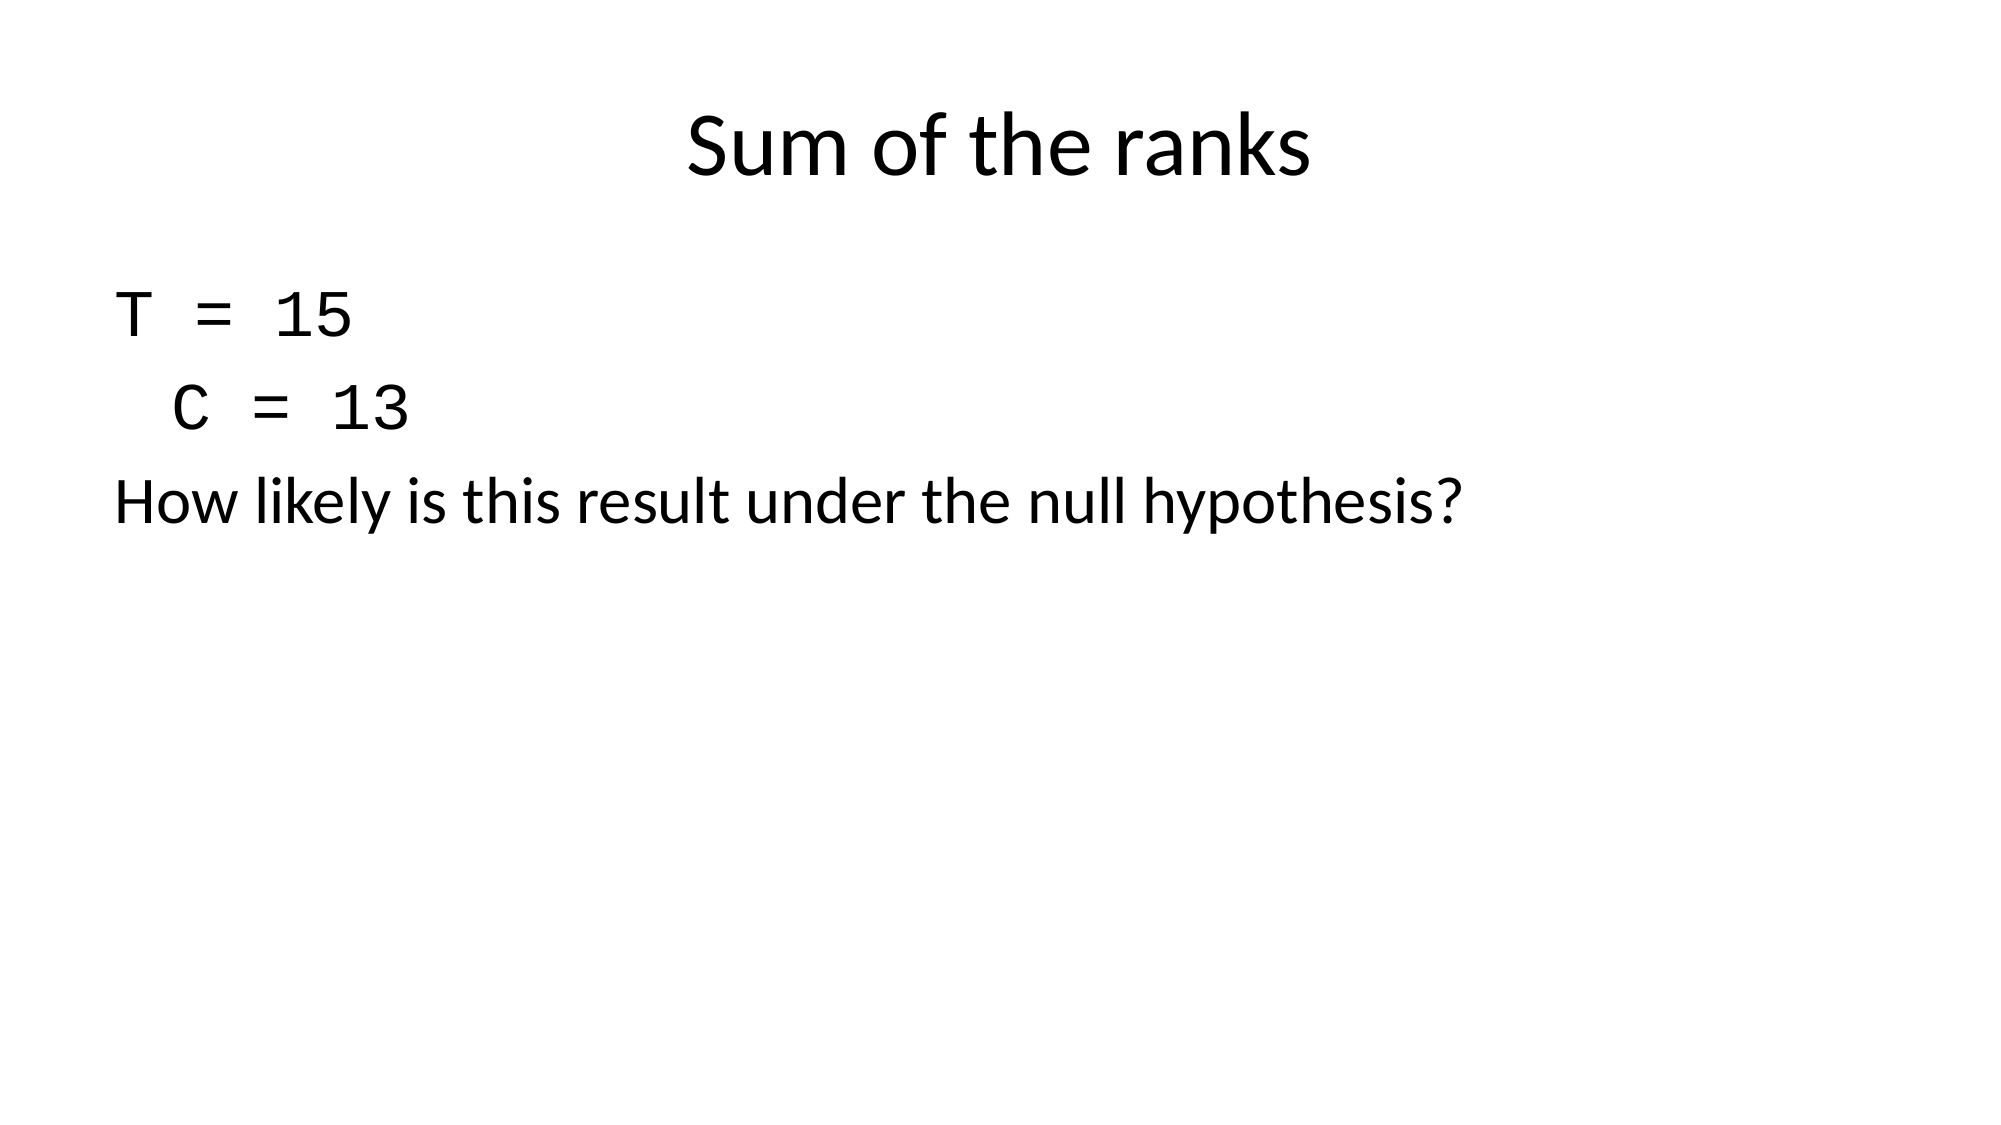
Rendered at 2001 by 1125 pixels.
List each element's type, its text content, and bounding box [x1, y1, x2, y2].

title Sum of the ranks [99, 45, 1900, 233]
list T = 15 C = 13 How likely is this result under the null hypothesis? [99, 262, 1900, 1005]
